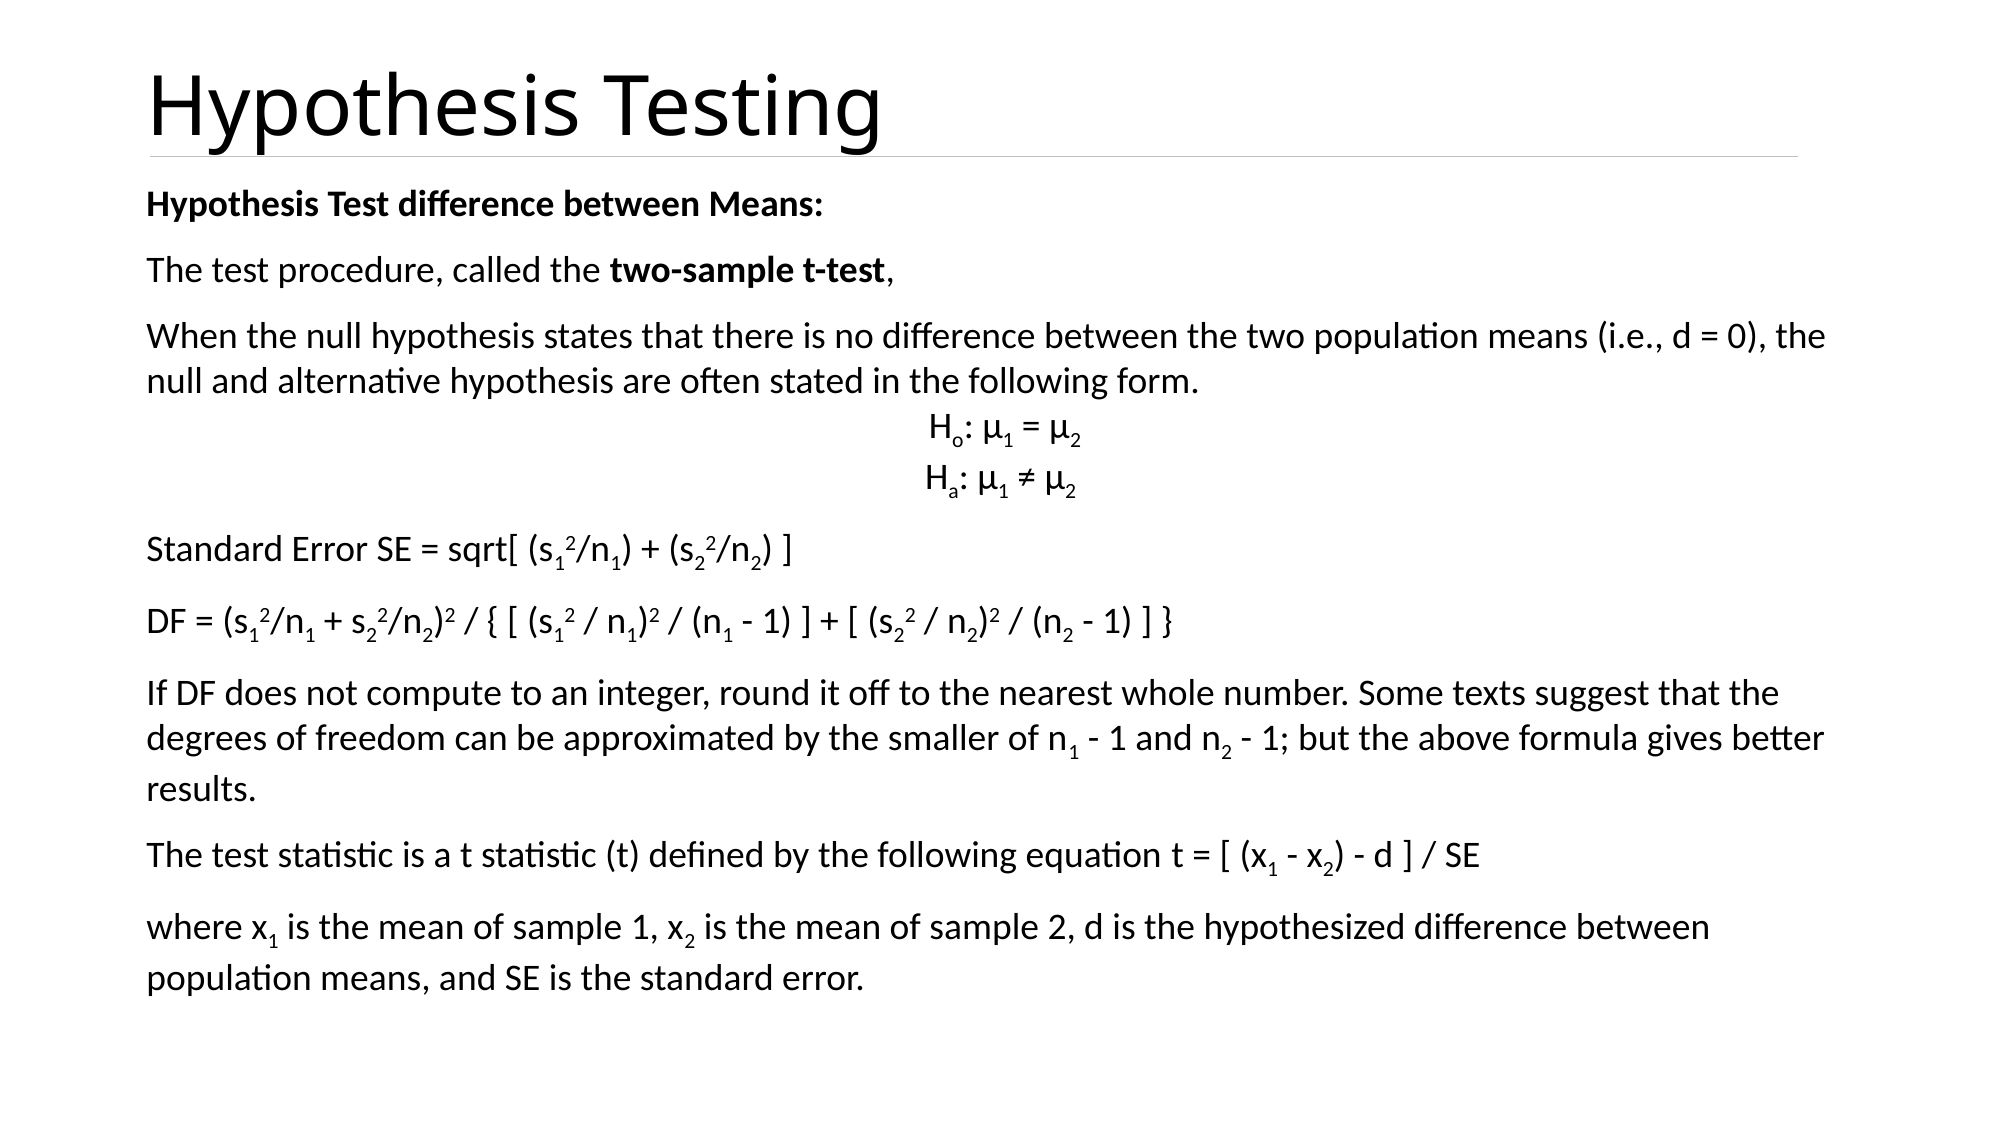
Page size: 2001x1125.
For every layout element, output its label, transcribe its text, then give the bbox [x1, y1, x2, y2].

text_box Hypothesis Test difference between Means: The test procedure, called the two-sample t-test, When the null hypothesis states that there is no difference between the two population means (i.e., d = 0), the null and alternative hypothesis are often stated in the following form. Ho: μ1 = μ2 Ha: μ1 ≠ μ2 Standard Error SE = sqrt[ (s12/n1) + (s22/n2) ] DF = (s12/n1 + s22/n2)2 / { [ (s12 / n1)2 / (n1 - 1) ] + [ (s22 / n2)2 / (n2 - 1) ] } If DF does not compute to an integer, round it off to the nearest whole number. Some texts suggest that the degrees of freedom can be approximated by the smaller of n1 - 1 and n2 - 1; but the above formula gives better results. The test statistic is a t statistic (t) defined by the following equation t = [ (x1 - x2) - d ] / SE where x1 is the mean of sample 1, x2 is the mean of sample 2, d is the hypothesized difference between population means, and SE is the standard error. [131, 171, 1879, 1006]
title Hypothesis Testing [131, 44, 1739, 162]
